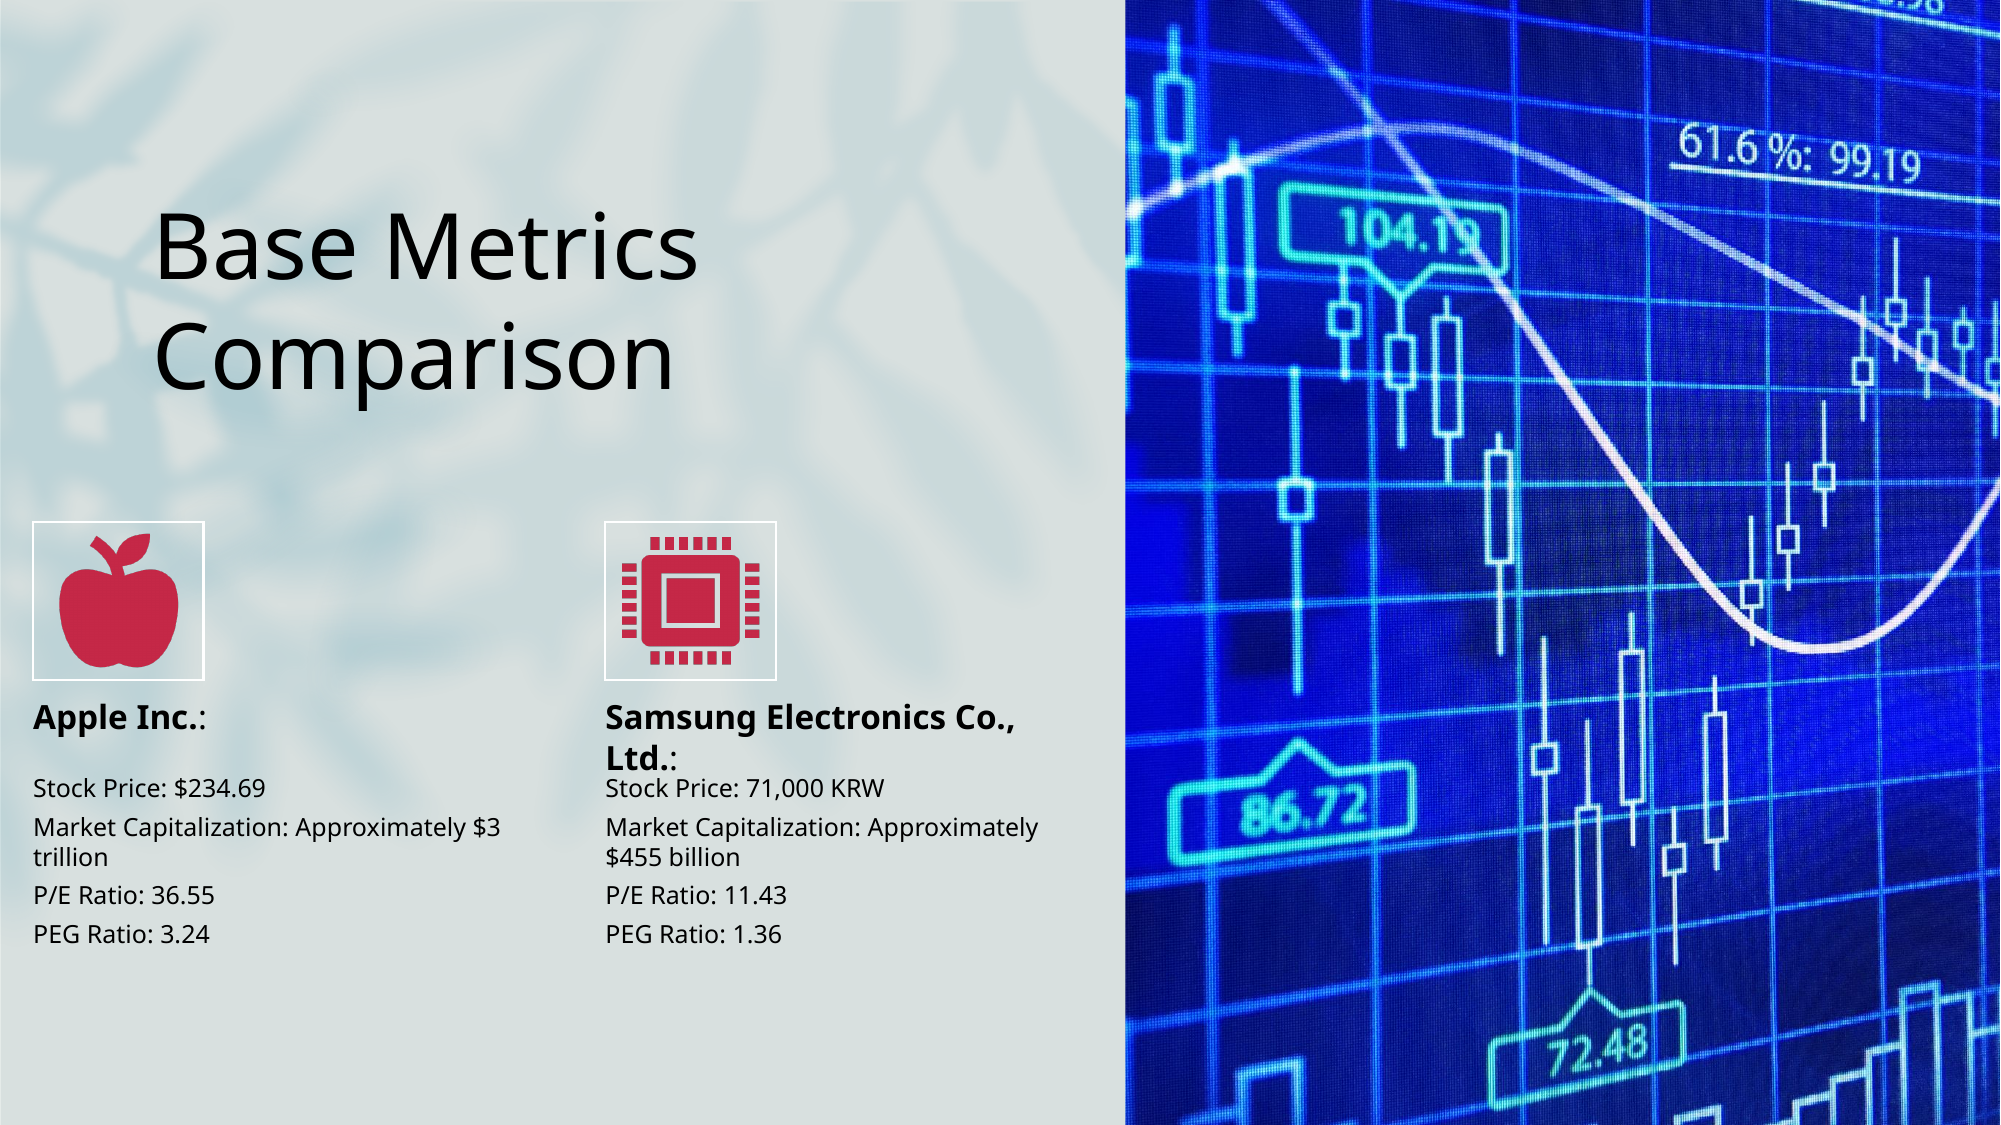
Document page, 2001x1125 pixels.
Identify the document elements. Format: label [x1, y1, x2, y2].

text_box [0, 0, 1125, 1125]
list [31, 521, 1094, 946]
picture [1125, 0, 2000, 1125]
